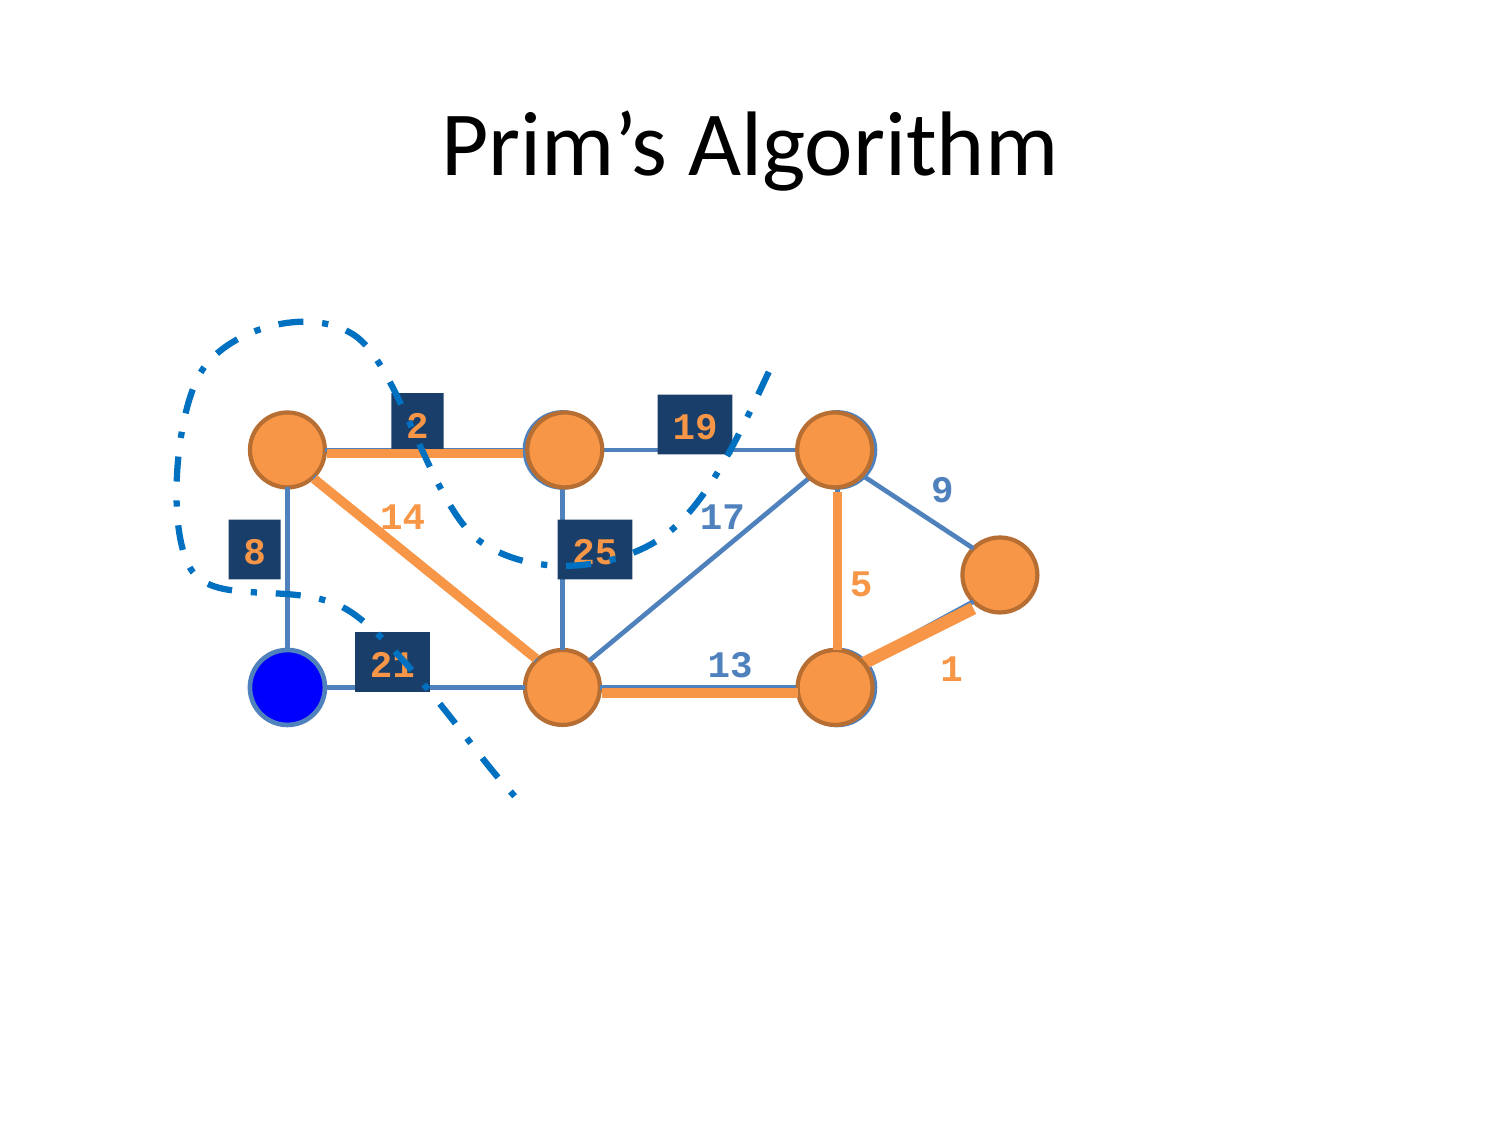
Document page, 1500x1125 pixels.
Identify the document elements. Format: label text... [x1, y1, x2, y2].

text_box [463, 734, 547, 801]
title Prim’s Algorithm [75, 45, 1425, 233]
text_box [757, 371, 769, 391]
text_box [227, 392, 1038, 726]
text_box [863, 608, 974, 664]
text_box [313, 478, 537, 659]
text_box [176, 321, 395, 589]
